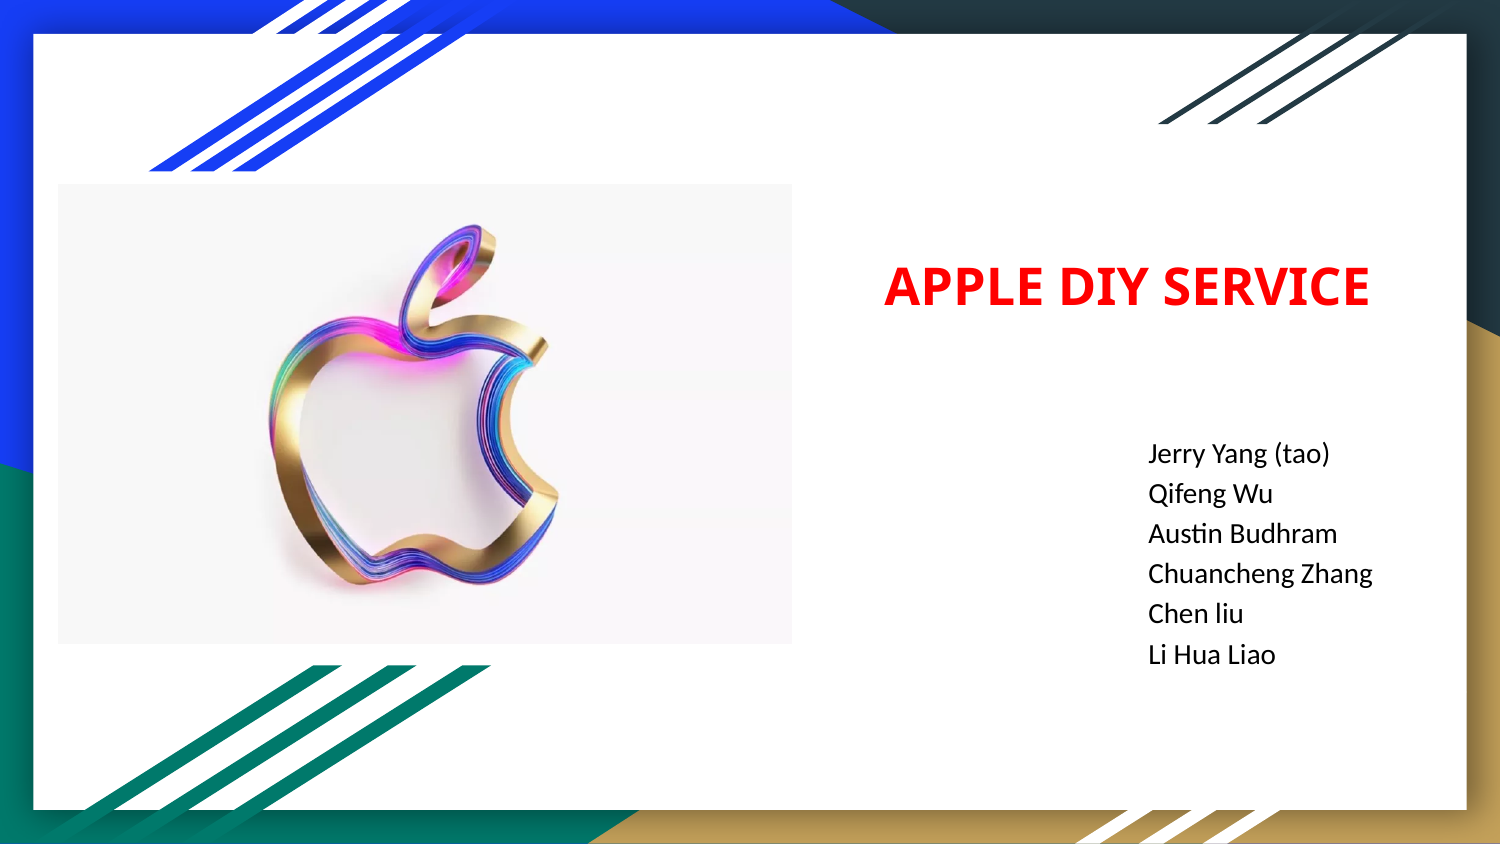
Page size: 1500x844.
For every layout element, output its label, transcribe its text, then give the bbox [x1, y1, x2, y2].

picture [57, 184, 793, 644]
text_box Jerry Yang (tao) Qifeng Wu Austin Budhram Chuancheng Zhang Chen liu Li Hua Liao [1133, 413, 1500, 672]
title APPLE DIY SERVICE [792, 178, 1464, 391]
